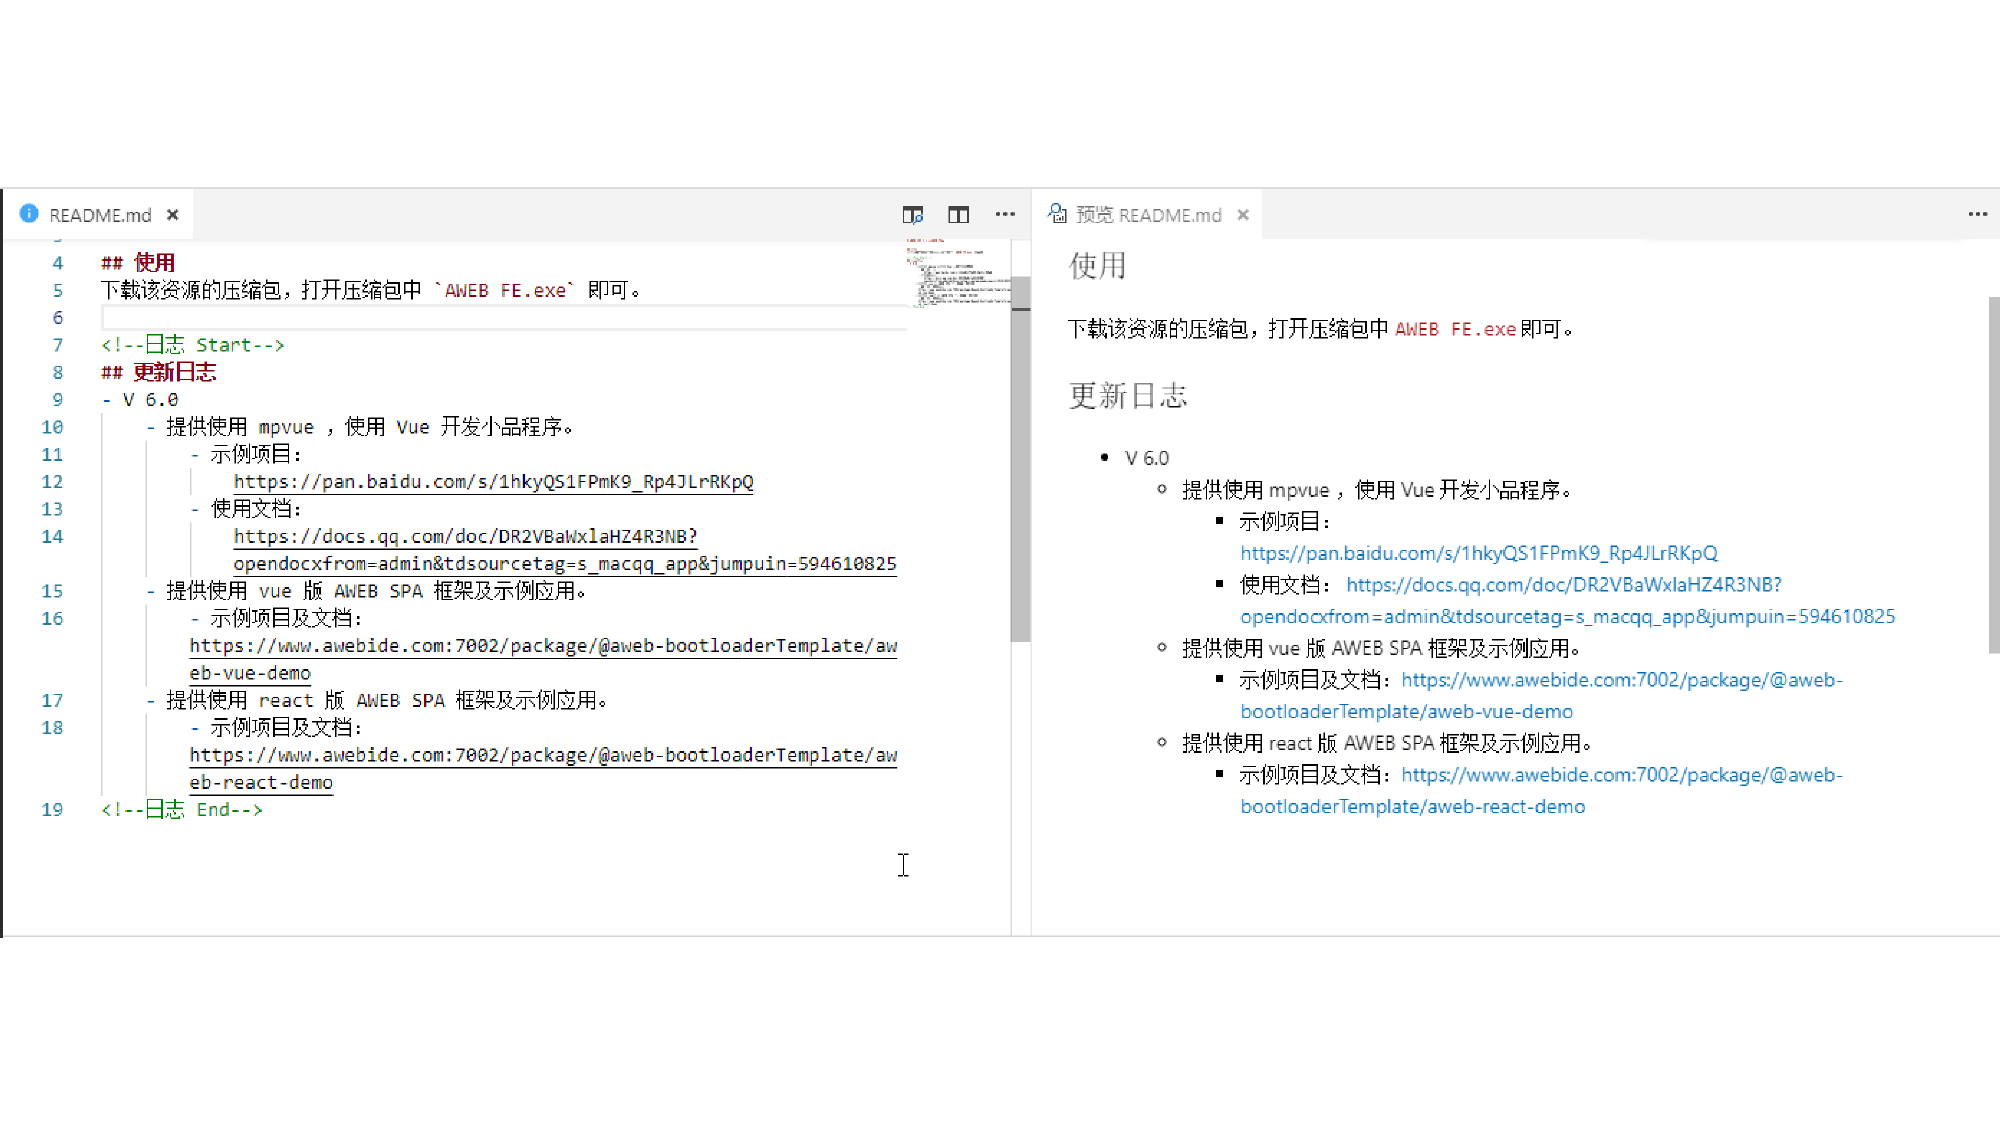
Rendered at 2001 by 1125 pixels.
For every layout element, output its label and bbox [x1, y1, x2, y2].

picture [0, 187, 2000, 938]
